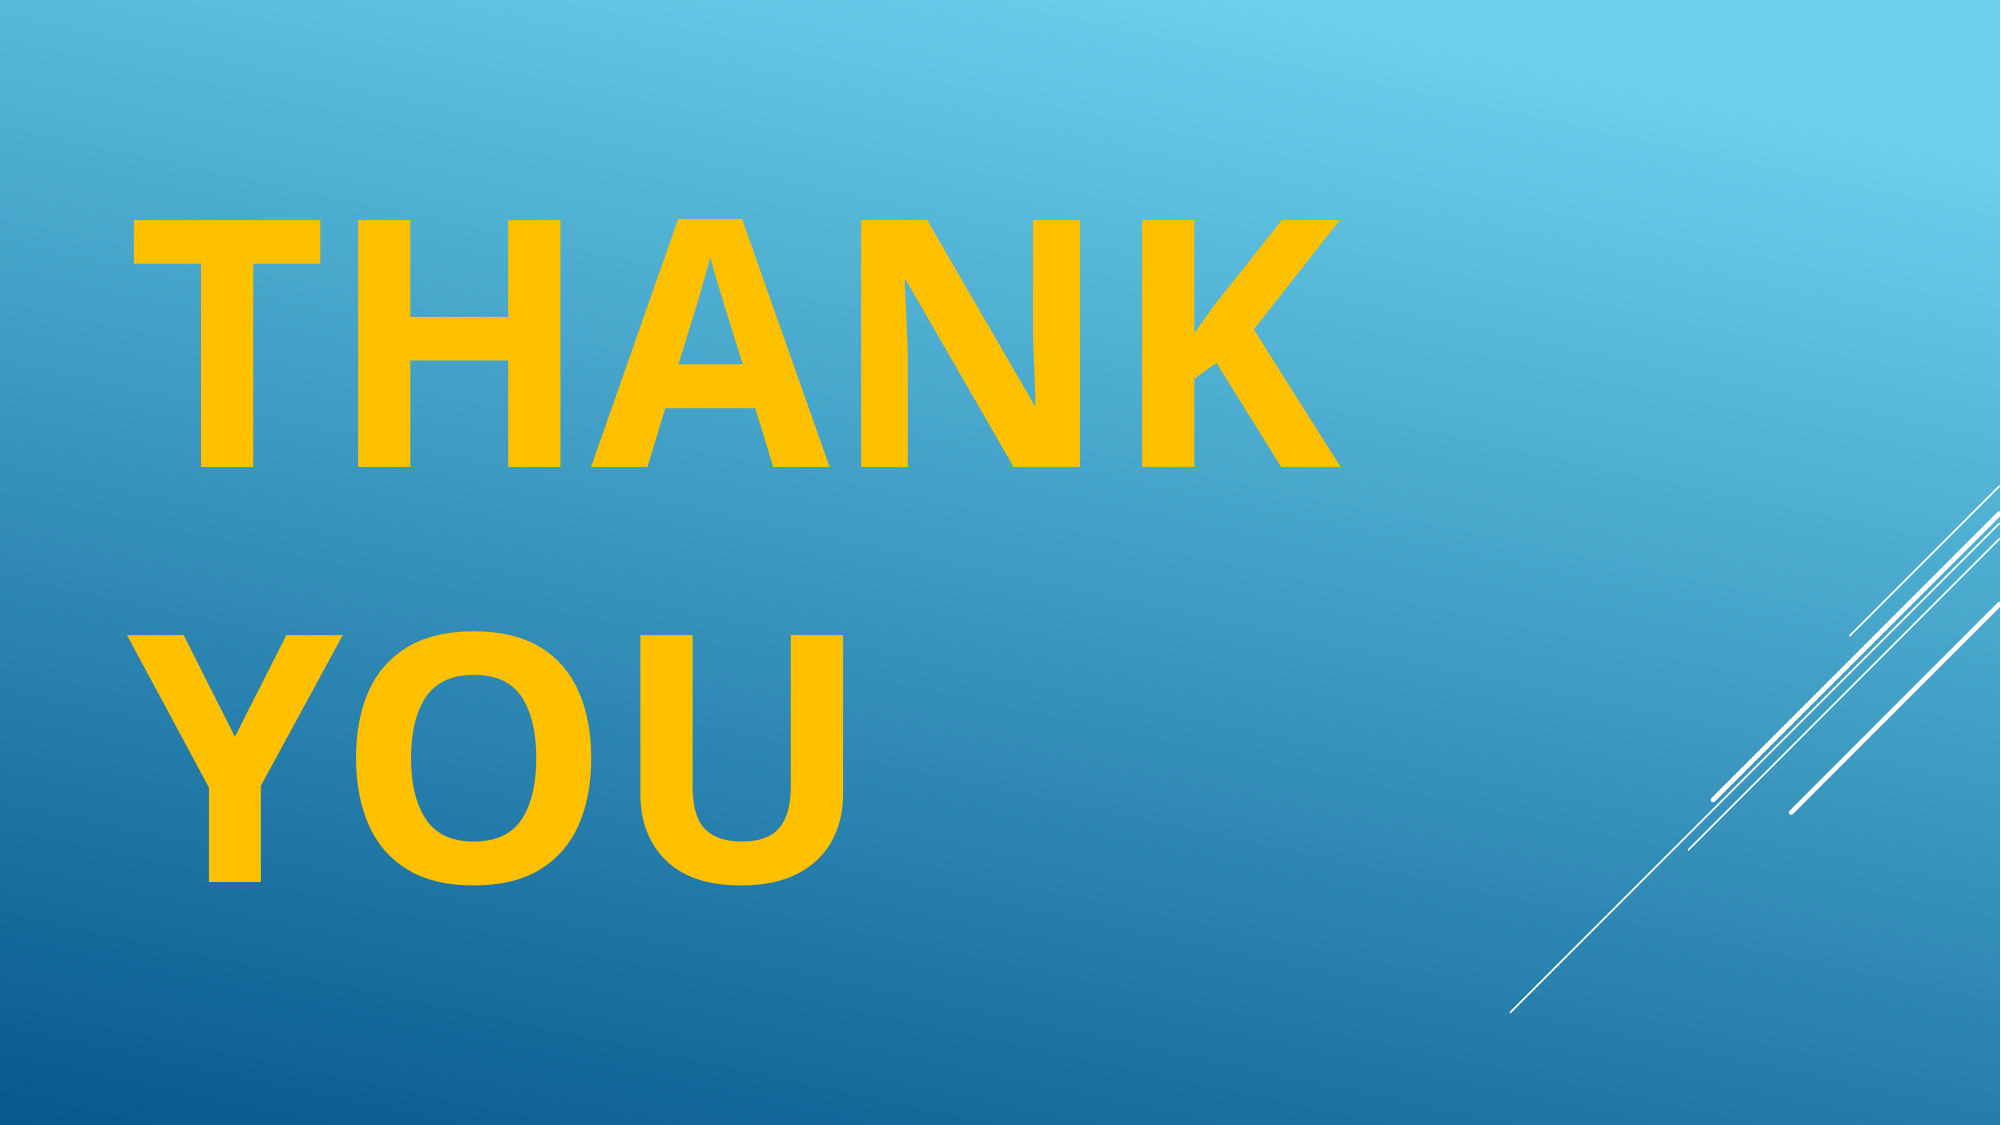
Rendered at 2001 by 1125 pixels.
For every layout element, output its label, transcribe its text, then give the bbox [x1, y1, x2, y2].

title THANK YOU [112, 89, 1513, 984]
